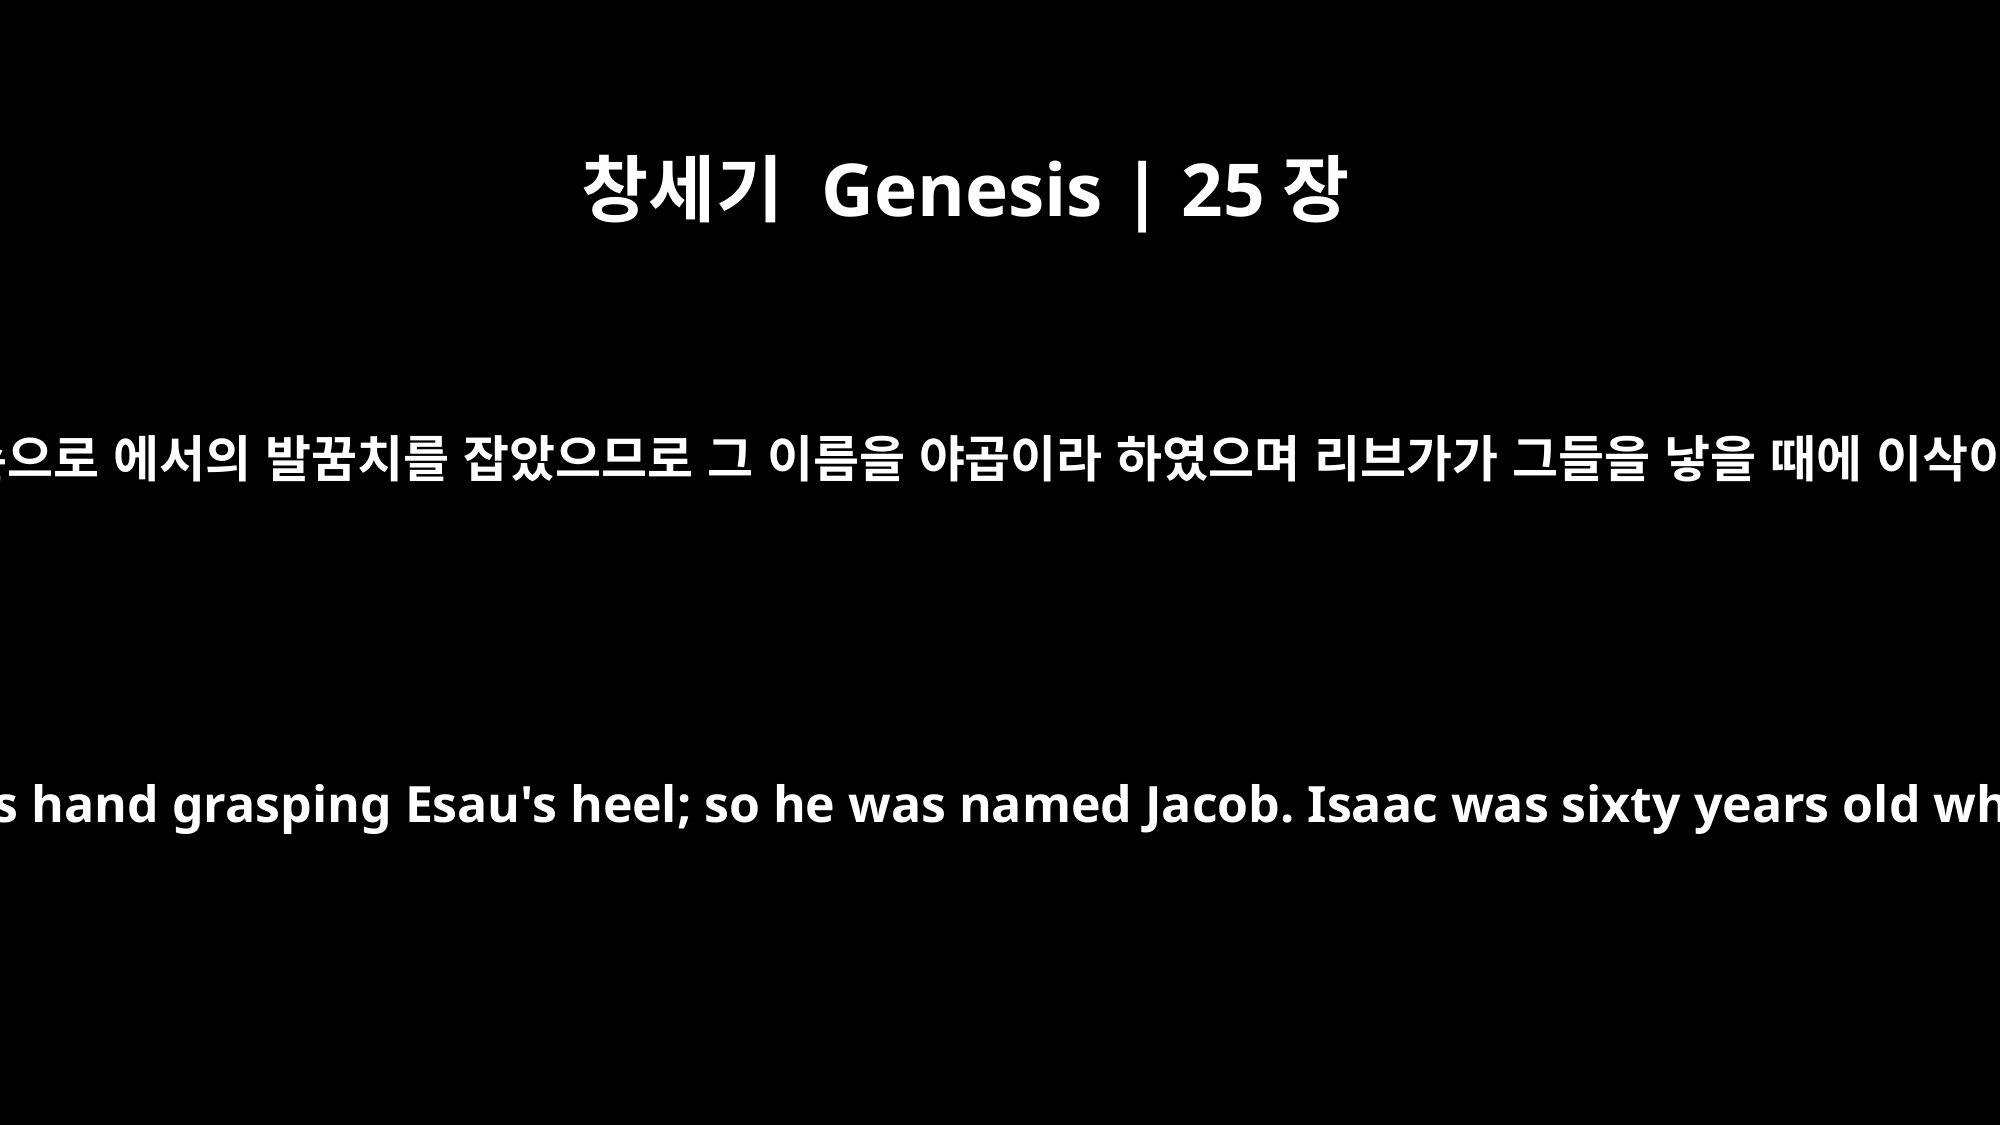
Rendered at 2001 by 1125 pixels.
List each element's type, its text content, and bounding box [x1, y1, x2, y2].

text_box 창세기 Genesis | 25장 [566, 136, 1365, 239]
text_box After this, his brother came out, with his hand grasping Esau's heel; so he was named Jacob. Isaac was sixty years old when Rebekah gave birth to them. [0, 764, 2000, 840]
text_box 26 후에 나온 아우는 손으로 에서의 발꿈치를 잡았으므로 그 이름을 야곱이라 하였으며 리브가가 그들을 낳을 때에 이삭이 육십 세였더라 [0, 359, 2000, 495]
